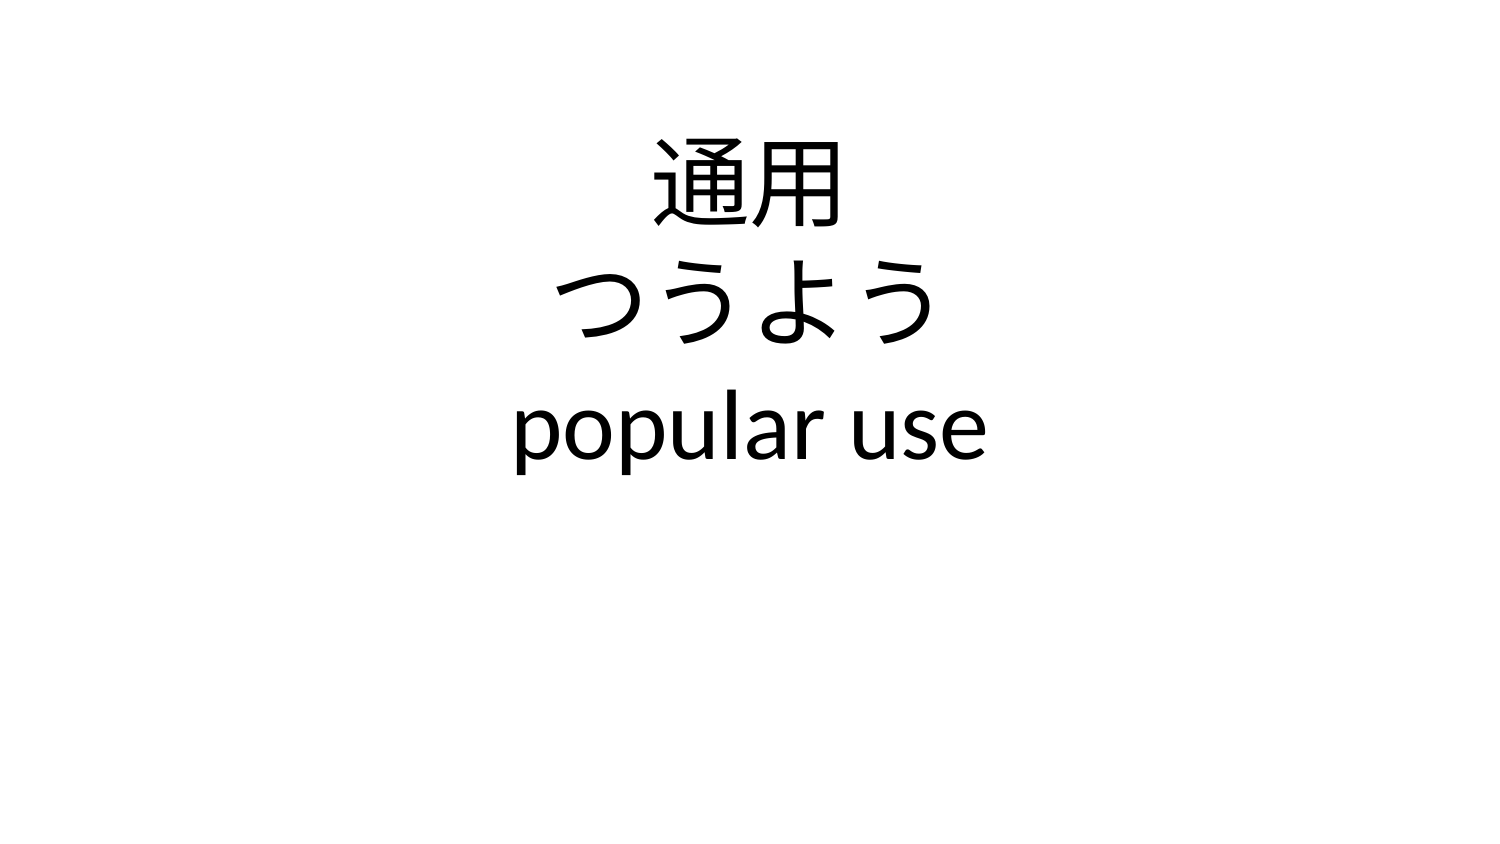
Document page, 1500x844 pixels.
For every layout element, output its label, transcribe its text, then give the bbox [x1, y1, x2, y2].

text_box 通用 つうよう popular use [0, 149, 1500, 450]
